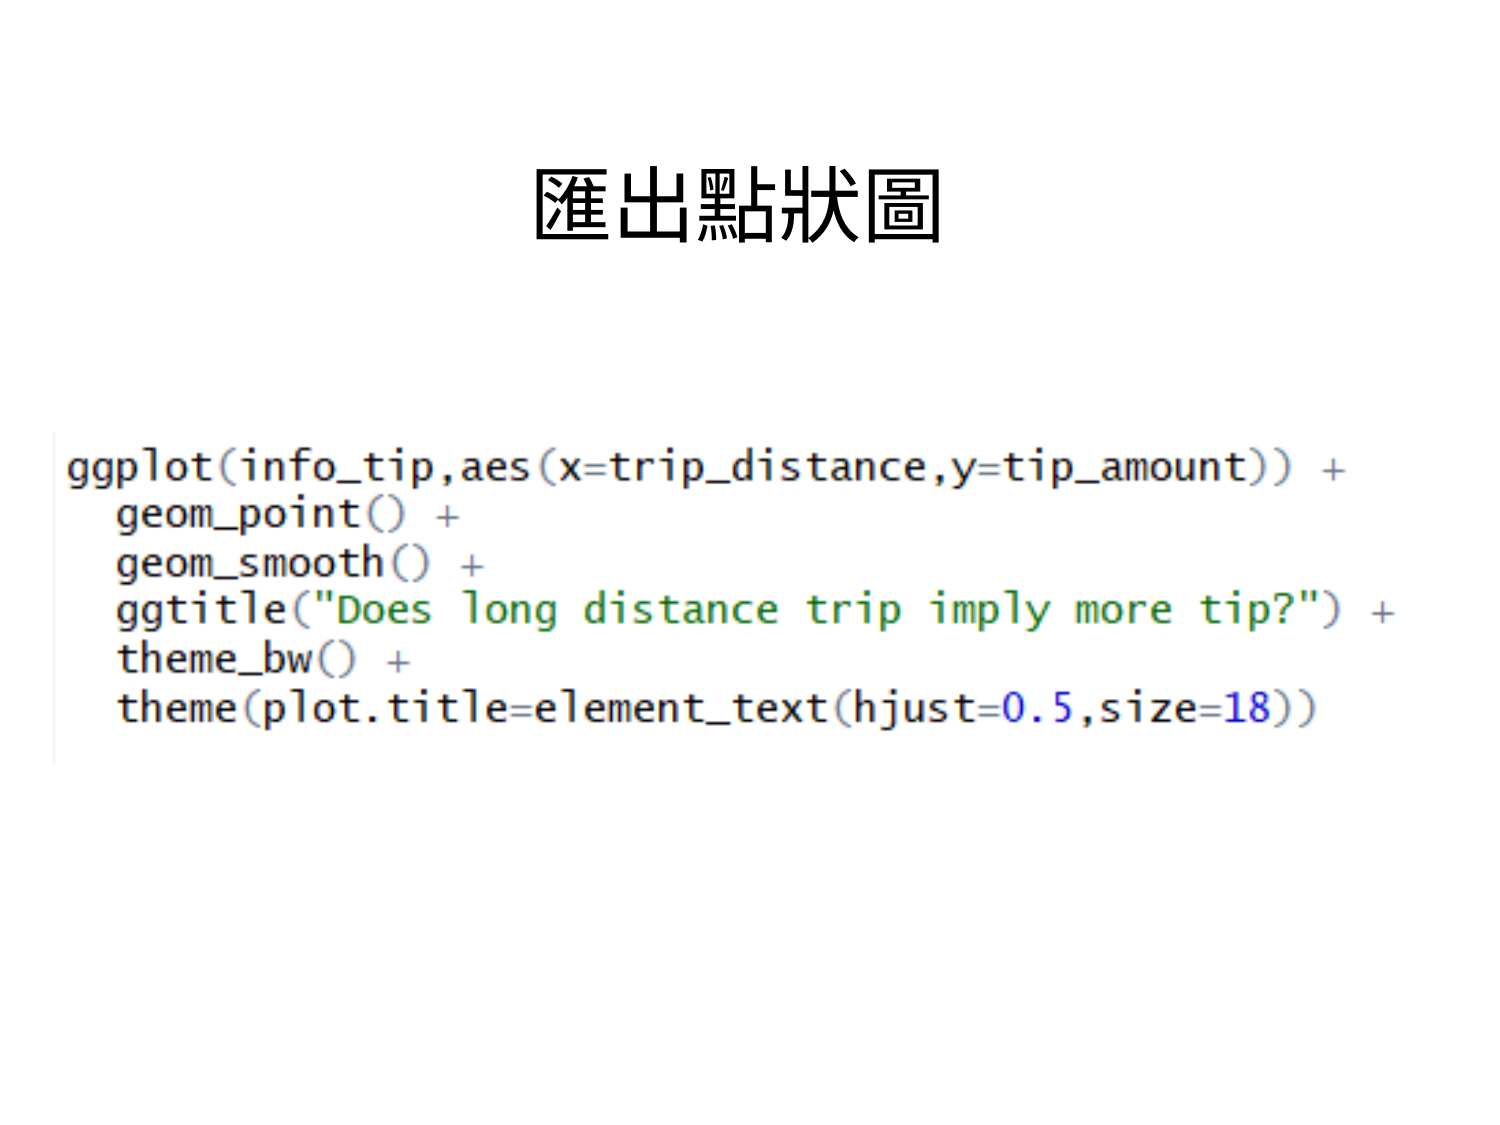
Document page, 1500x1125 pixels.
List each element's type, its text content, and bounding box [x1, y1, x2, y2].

picture [52, 432, 1434, 764]
title 匯出點狀圖 [75, 139, 1400, 268]
